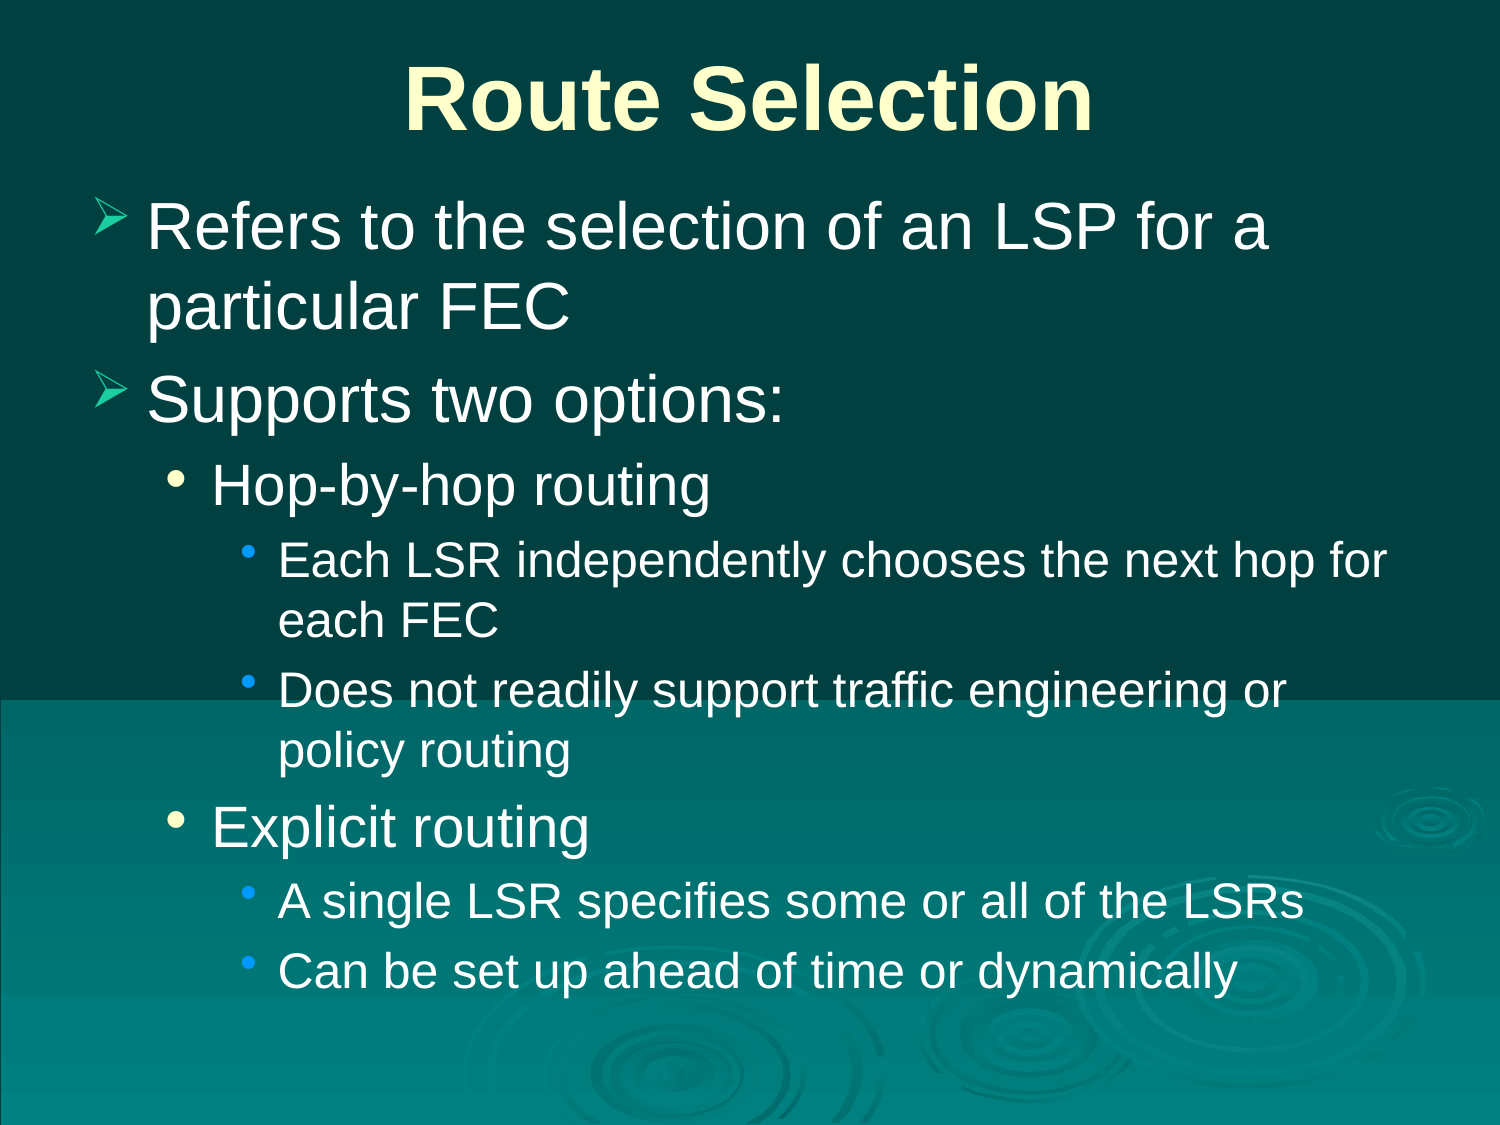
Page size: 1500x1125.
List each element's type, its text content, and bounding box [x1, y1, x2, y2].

title Route Selection [74, 0, 1426, 174]
list Refers to the selection of an LSP for a particular FEC Supports two options: Hop-by-hop routing Each LSR independently chooses the next hop for each FEC Does not readily support traffic engineering or policy routing Explicit routing A single LSR specifies some or all of the LSRs Can be set up ahead of time or dynamically [74, 174, 1426, 1125]
